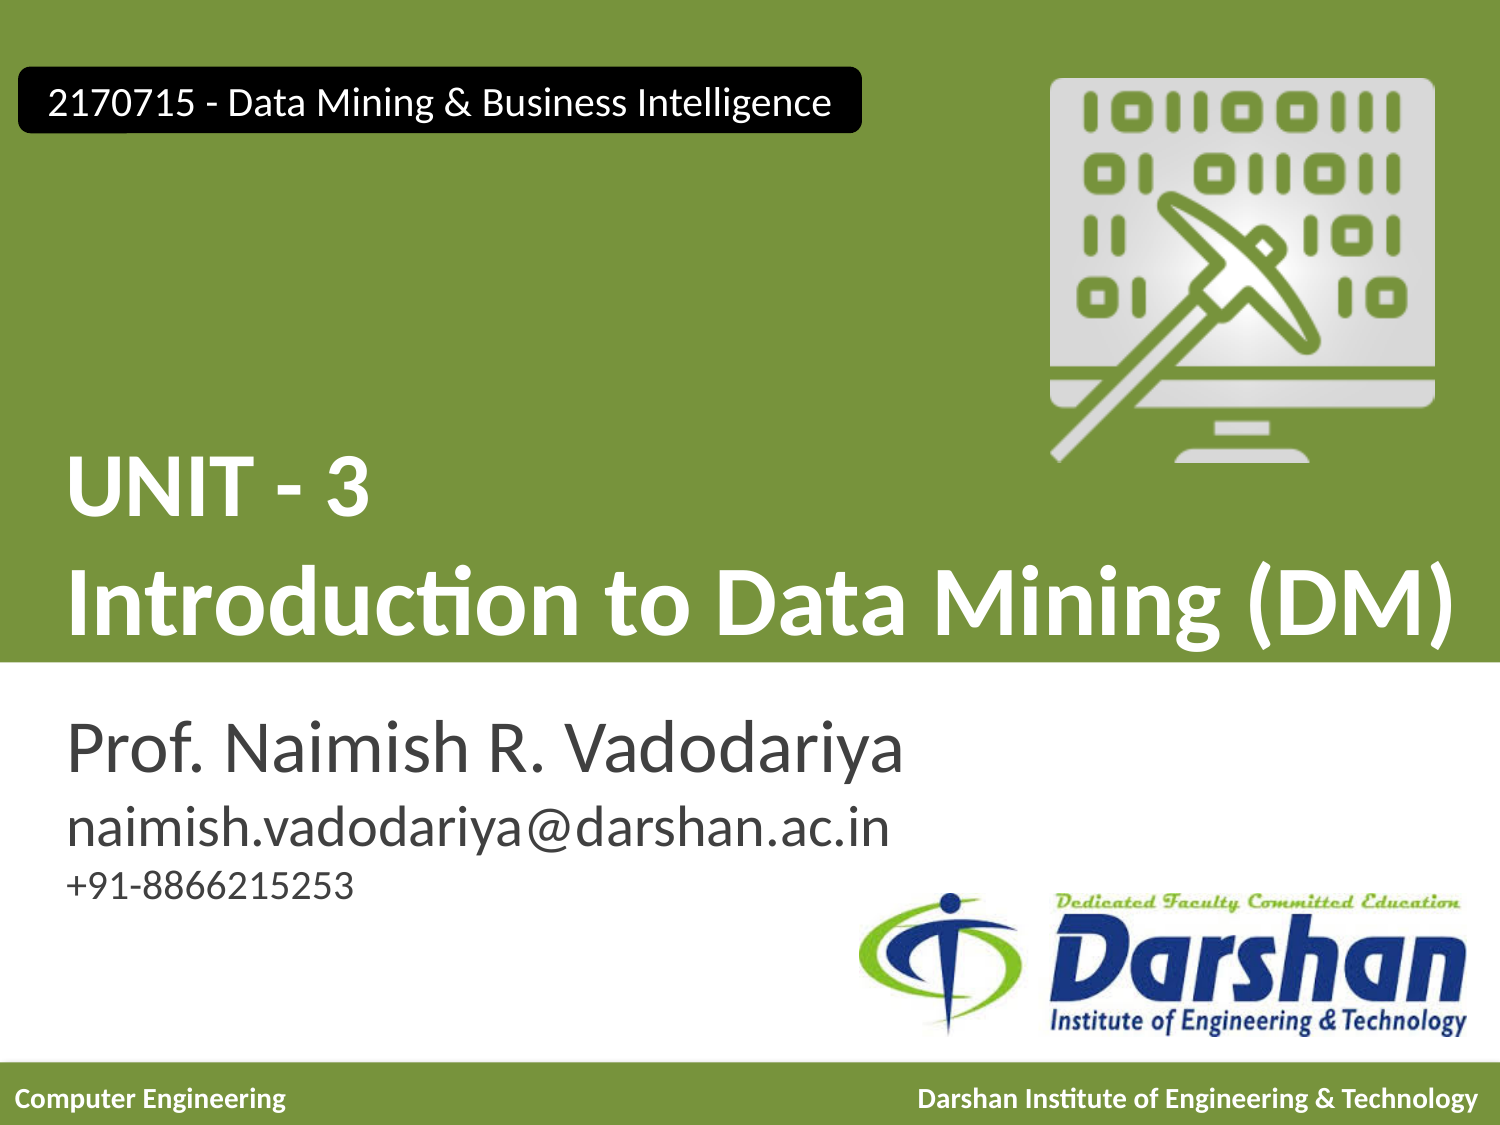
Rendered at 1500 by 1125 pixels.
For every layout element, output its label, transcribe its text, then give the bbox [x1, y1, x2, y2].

subtitle Prof. Naimish R. Vadodariya naimish.vadodariya@darshan.ac.in +91-8866215253 [51, 690, 1227, 966]
text_box Computer Engineering Darshan Institute of Engineering & Technology [0, 1062, 1500, 1125]
text_box 2170715 - Data Mining & Business Intelligence [18, 66, 862, 134]
title UNIT - 3 Introduction to Data Mining (DM) [50, 212, 1500, 663]
picture [1050, 78, 1435, 463]
text_box [0, 0, 1500, 664]
picture [859, 892, 1467, 1038]
